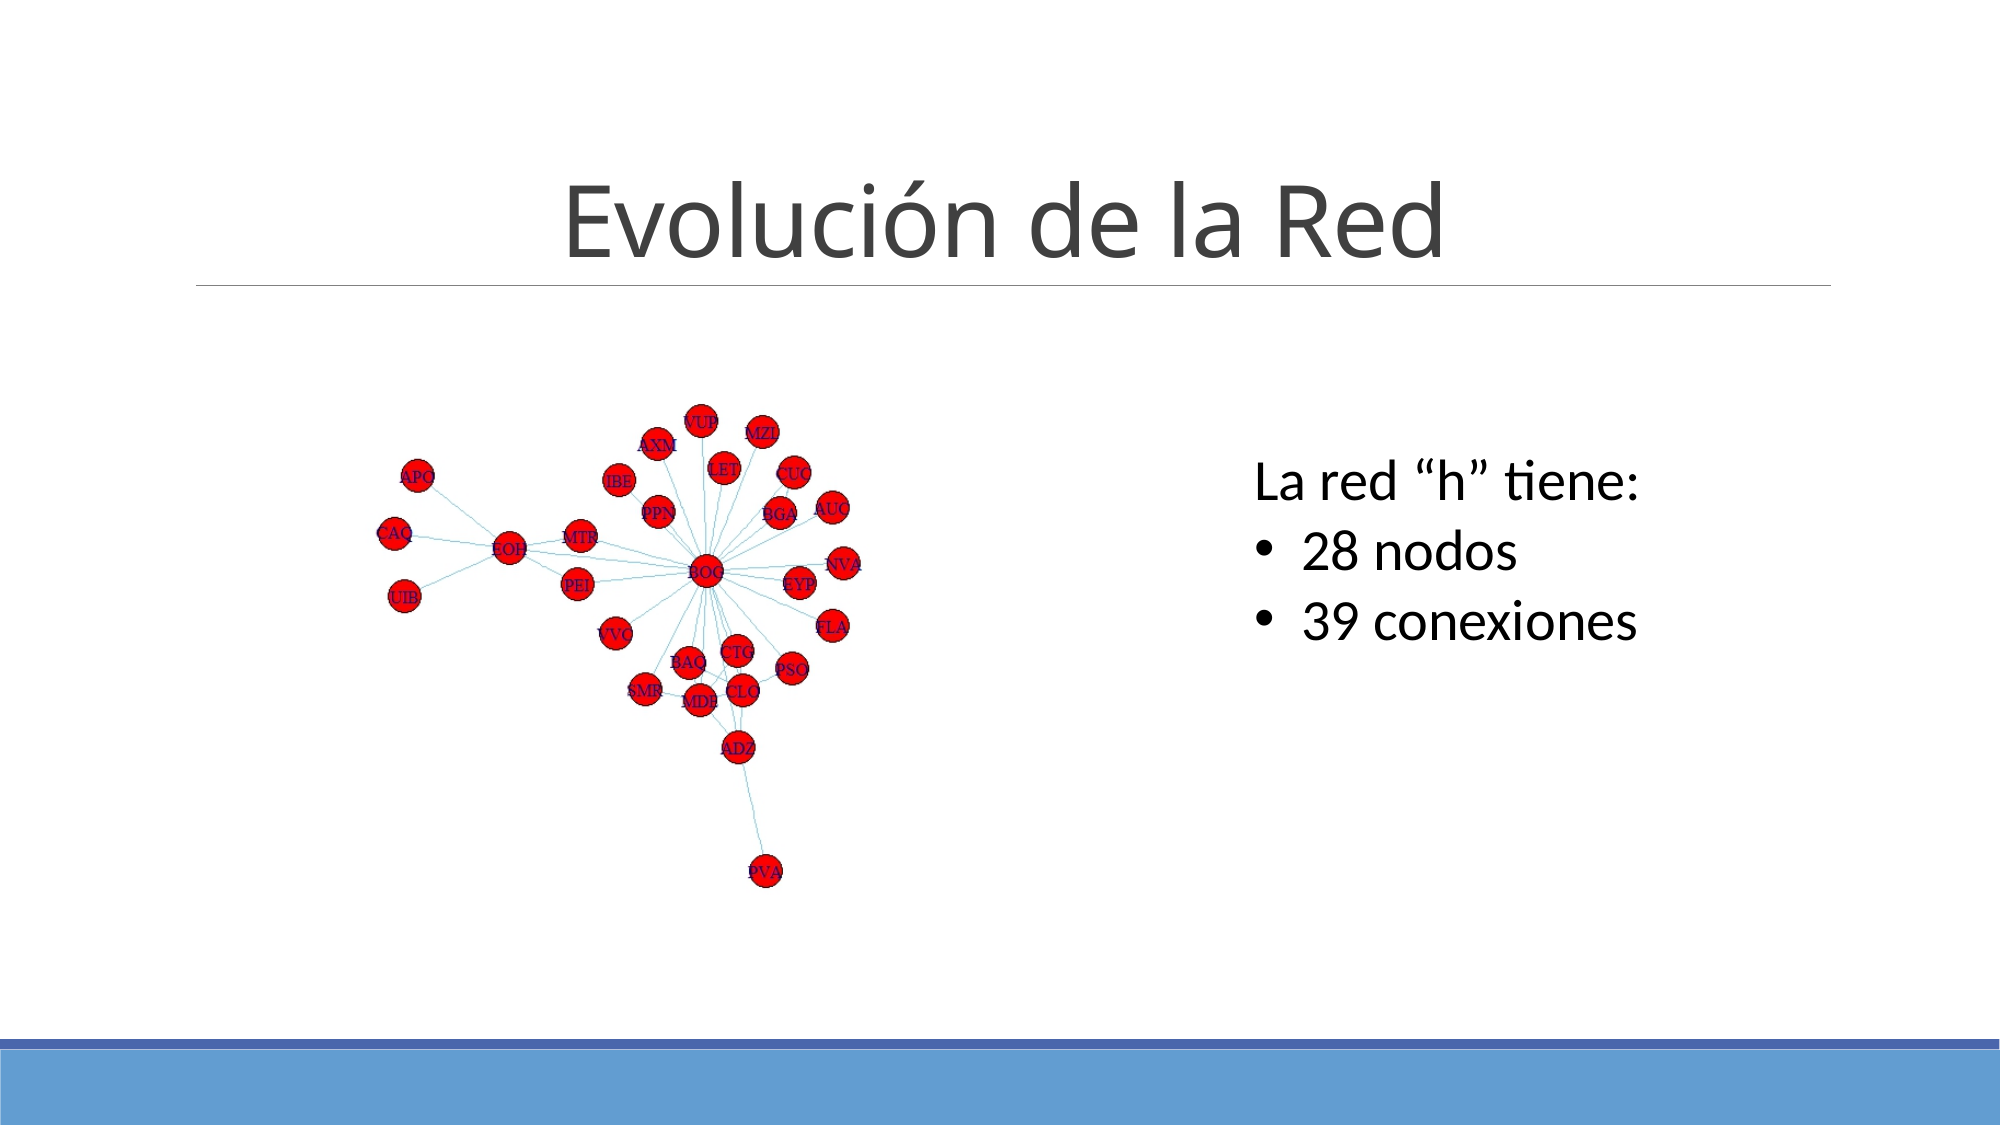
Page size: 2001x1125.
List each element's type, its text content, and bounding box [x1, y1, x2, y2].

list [241, 298, 956, 1014]
title Evolución de la Red [180, 47, 1830, 285]
text_box La red “h” tiene: 28 nodos 39 conexiones [1239, 435, 1863, 705]
